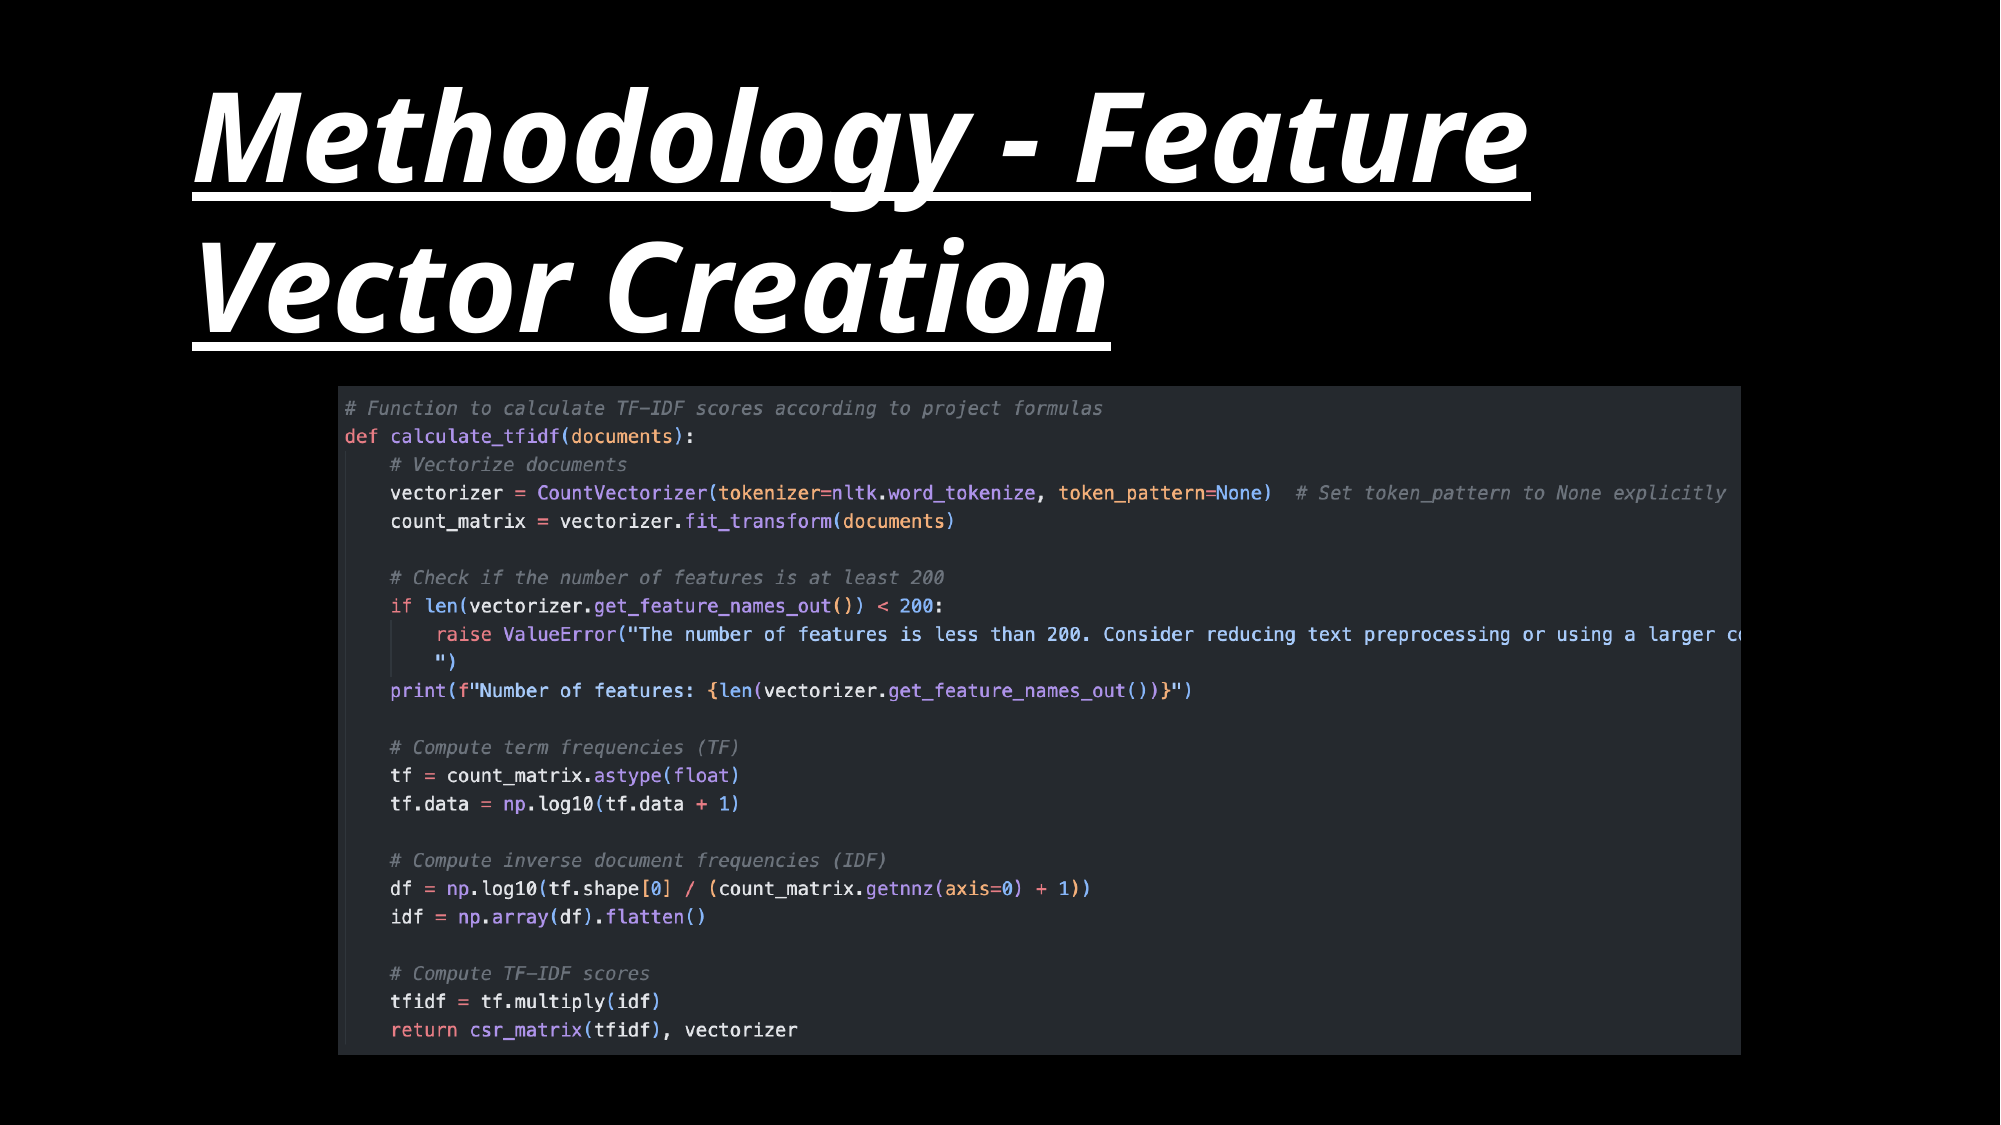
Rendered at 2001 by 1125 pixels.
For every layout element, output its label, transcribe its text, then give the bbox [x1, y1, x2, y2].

picture [338, 386, 1741, 1055]
text_box Methodology - Feature Vector Creation [176, 49, 1902, 365]
